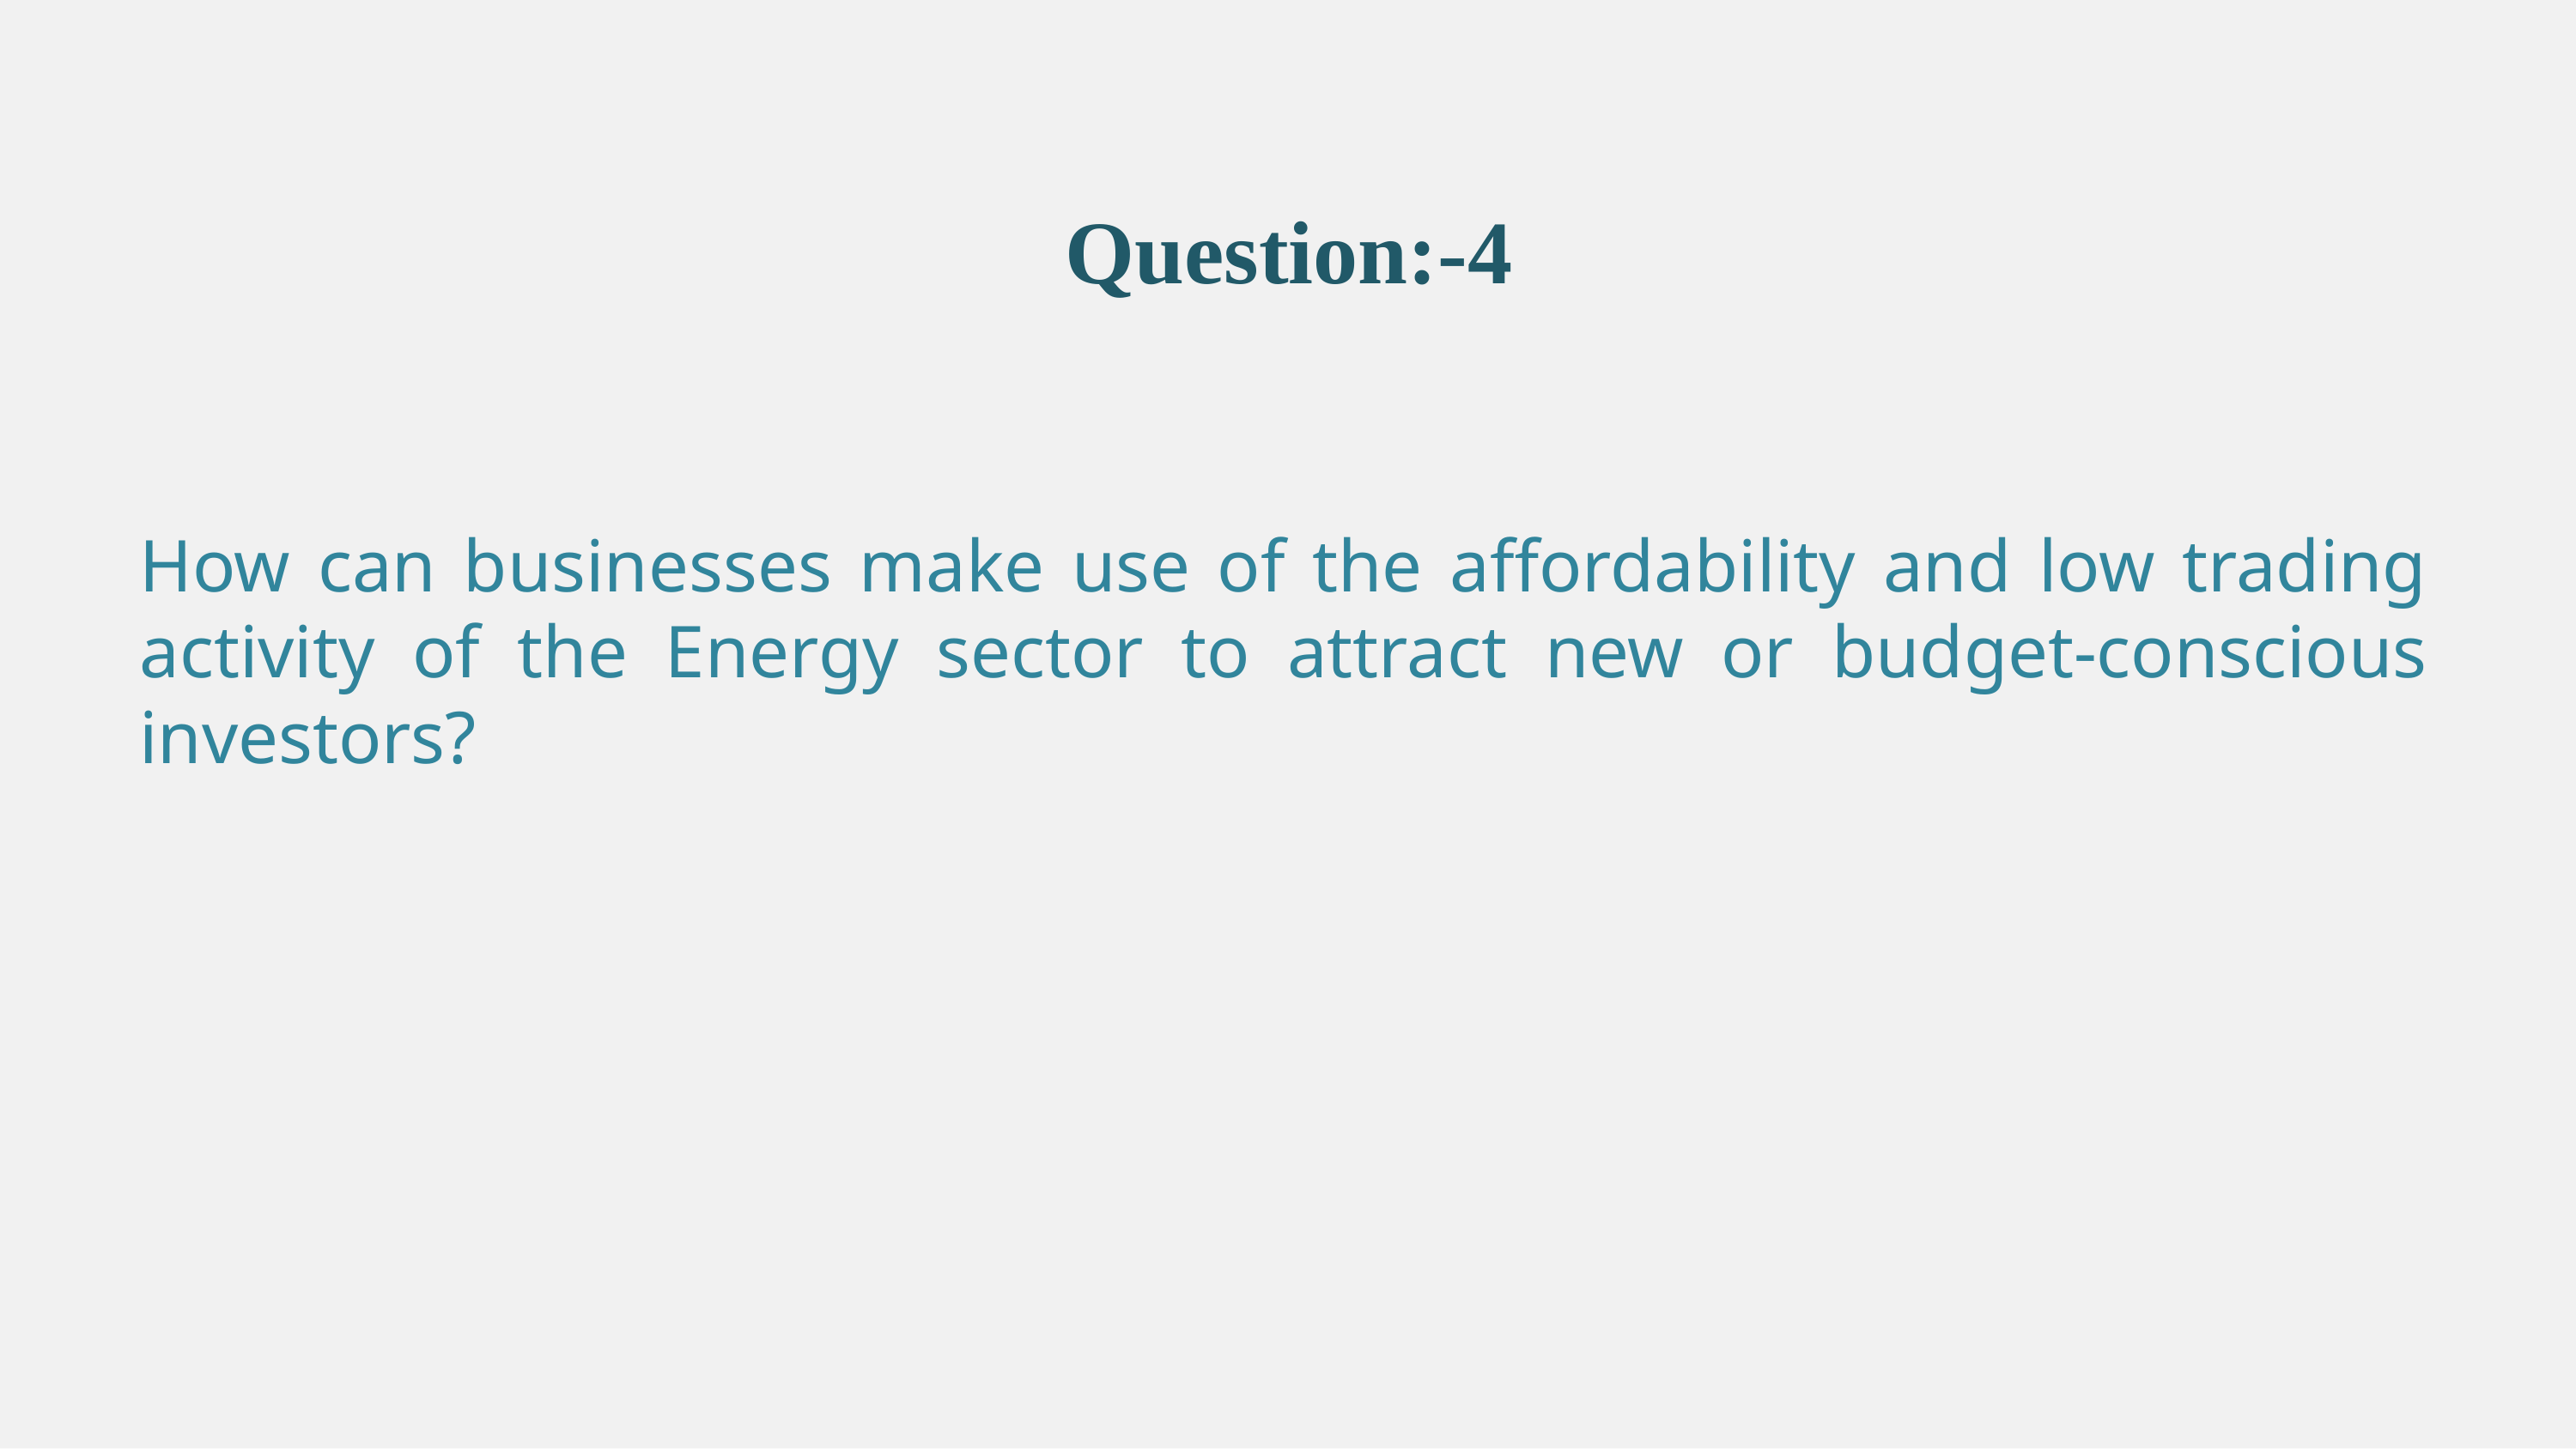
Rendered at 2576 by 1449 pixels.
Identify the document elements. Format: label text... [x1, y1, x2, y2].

title How can businesses make use of the affordability and low trading activity of the Energy sector to attract new or budget-conscious investors? [139, 520, 2430, 781]
text_box Question:-4 [860, 187, 1717, 308]
